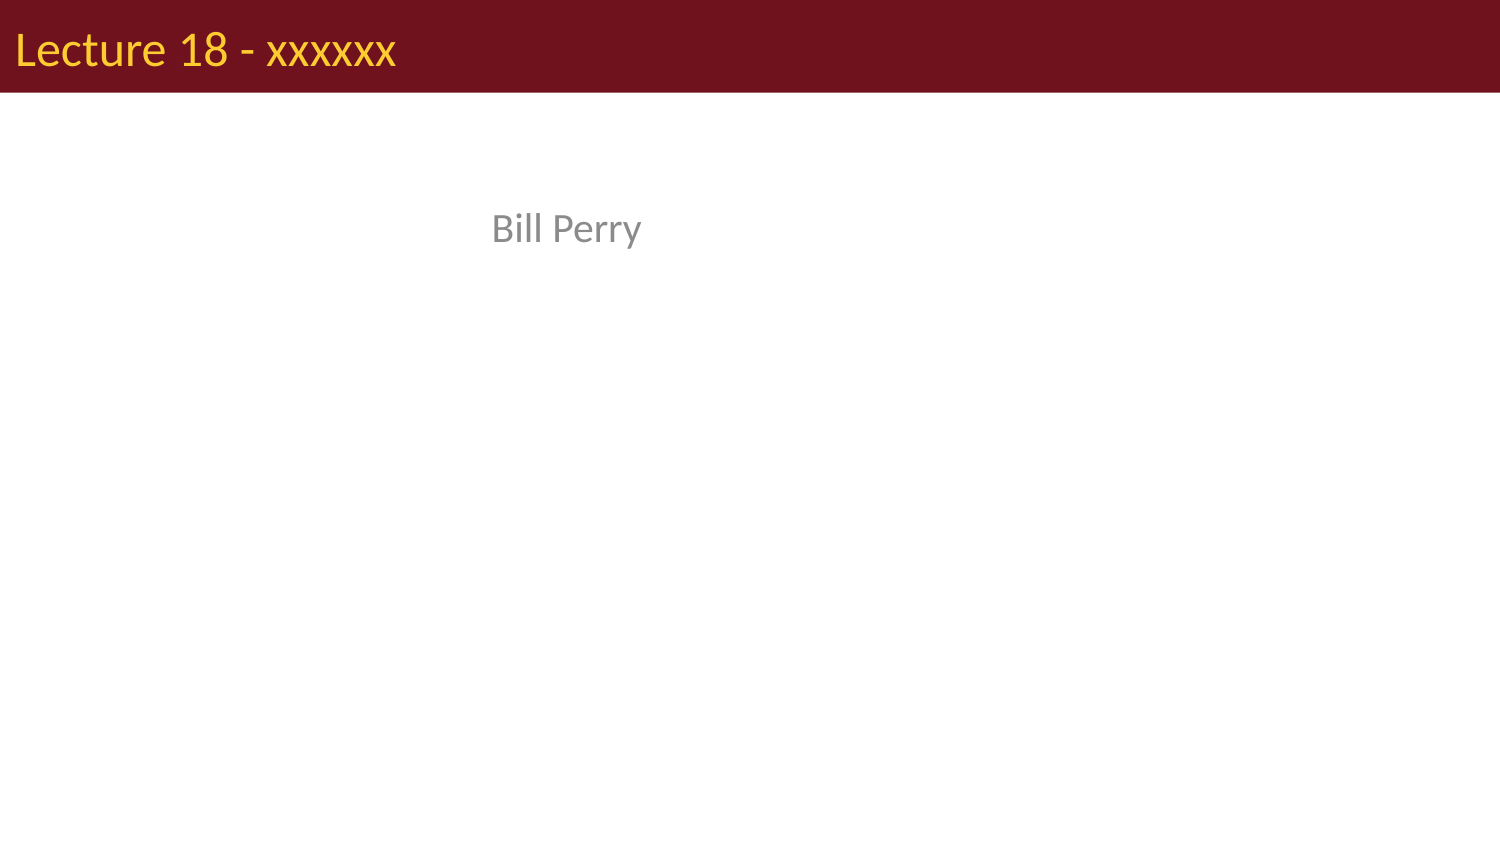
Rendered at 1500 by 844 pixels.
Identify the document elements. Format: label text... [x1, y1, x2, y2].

subtitle Bill Perry [41, 92, 1092, 309]
title Lecture 18 - xxxxxx [0, 0, 1500, 93]
